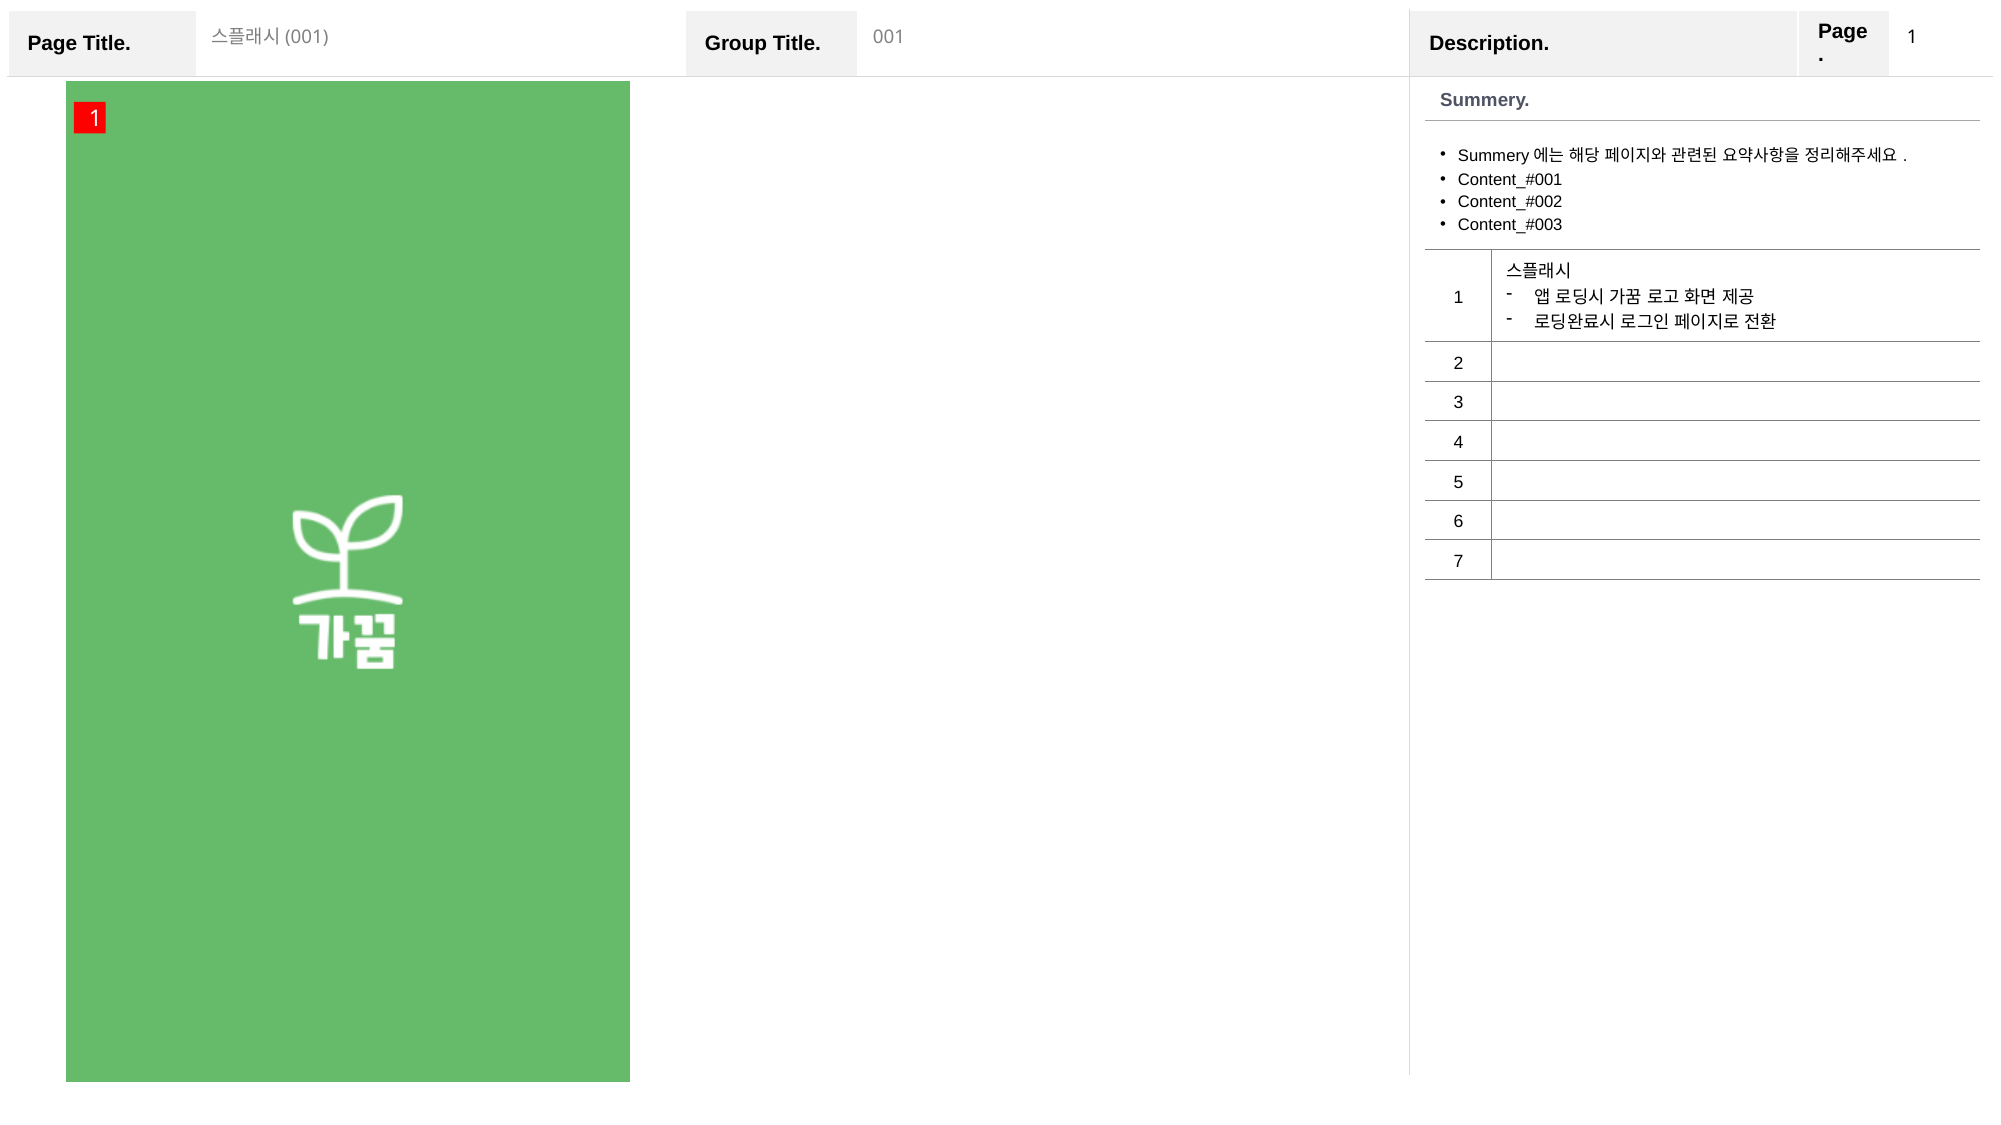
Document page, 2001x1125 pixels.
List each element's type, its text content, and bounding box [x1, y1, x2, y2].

picture [66, 80, 630, 1082]
table_cell [1492, 540, 1980, 579]
table_cell 2 [1425, 342, 1491, 381]
table_cell 1 [1425, 250, 1491, 341]
table_header Summery. [1425, 78, 1980, 120]
table_cell 5 [1425, 461, 1491, 500]
table_cell Summery에는 해당 페이지와 관련된 요약사항을 정리해주세요. Content_#001 Content_#002 Content_#003 [1425, 121, 1980, 249]
table_cell 6 [1425, 501, 1491, 539]
list 001 [858, 18, 1405, 55]
table_cell 4 [1425, 421, 1491, 460]
table_cell [1492, 382, 1980, 420]
table_cell [1492, 461, 1980, 500]
text_box 1 [1892, 17, 2000, 58]
table_cell [1492, 421, 1980, 460]
list 스플래시(001) [196, 18, 684, 55]
table_cell 7 [1425, 540, 1491, 579]
table_cell 스플래시 앱 로딩시 가꿈 로고 화면 제공 로딩완료시 로그인 페이지로 전환 [1492, 250, 1980, 341]
table_cell 3 [1425, 382, 1491, 420]
table_cell [1492, 501, 1980, 539]
table_cell [1492, 342, 1980, 381]
